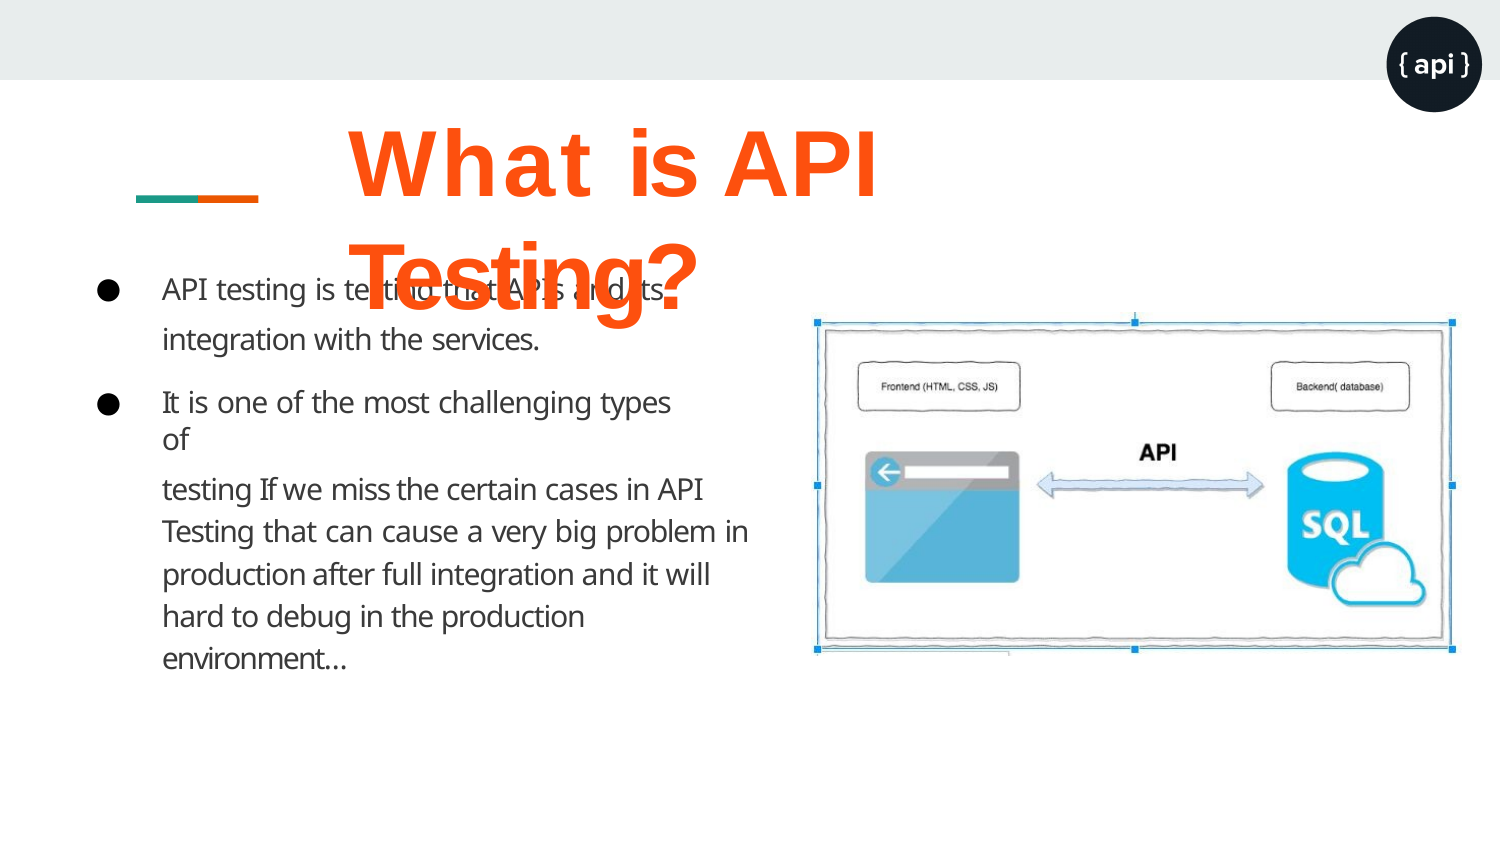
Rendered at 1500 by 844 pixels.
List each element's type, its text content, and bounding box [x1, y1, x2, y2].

text_box API testing is testing that APIs and its integration with the services. It is one of the most challenging types of testing If we miss the certain cases in API Testing that can cause a very big problem in production after full integration and it will hard to debug in the production environment… [90, 253, 779, 728]
title What is API Testing? [346, 100, 1260, 328]
picture [1369, 0, 1500, 130]
text_box [811, 312, 1462, 656]
